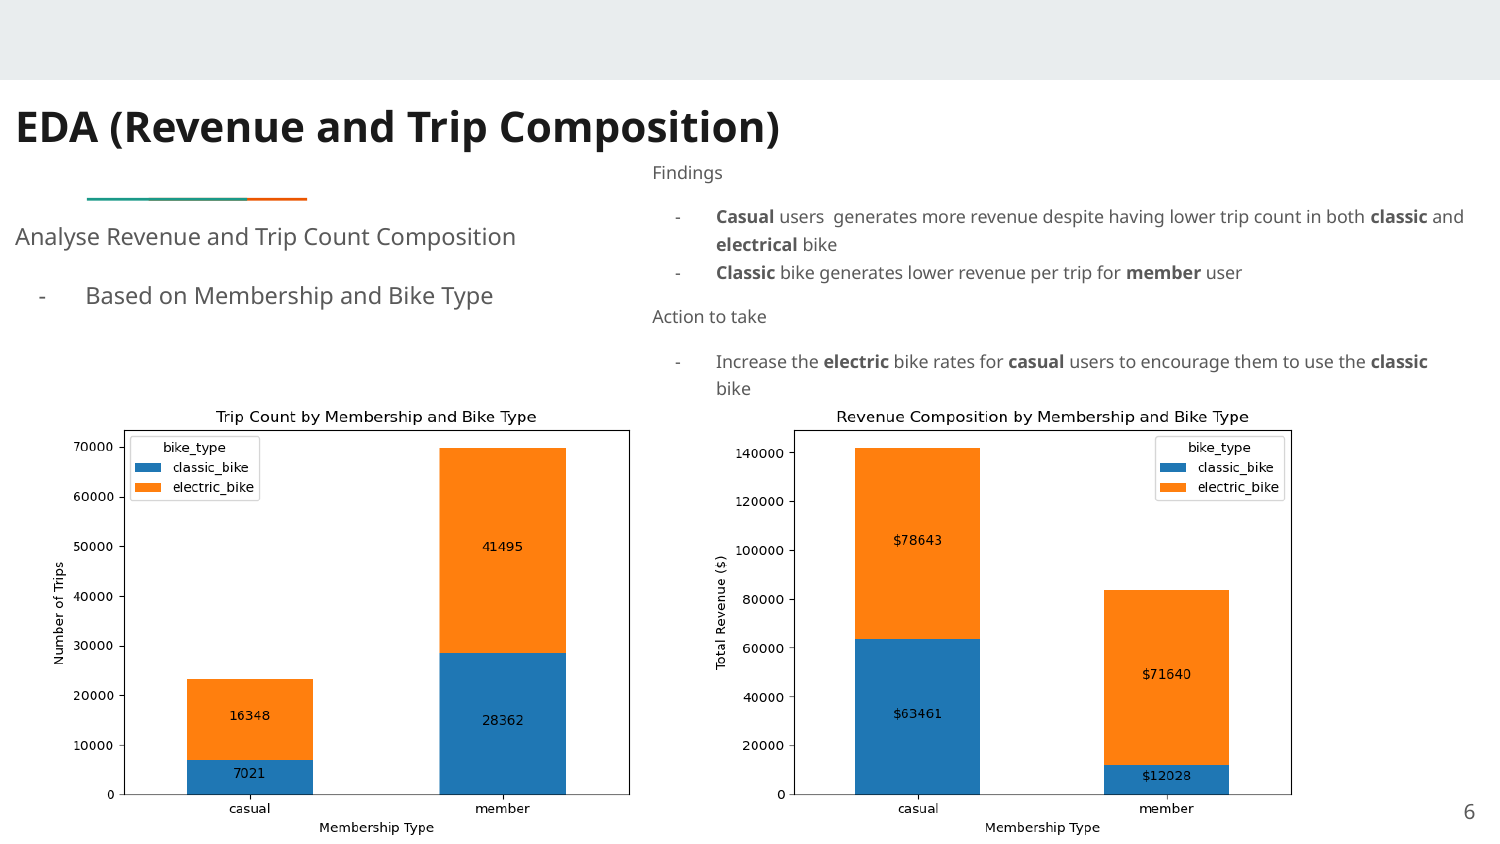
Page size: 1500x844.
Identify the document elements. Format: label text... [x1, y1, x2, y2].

picture [706, 401, 1300, 844]
picture [44, 401, 638, 844]
list Analyse Revenue and Trip Count Composition Based on Membership and Bike Type [0, 200, 561, 328]
title EDA (Revenue and Trip Composition) [0, 81, 1262, 170]
list Findings Casual users generates more revenue despite having lower trip count in both classic and electrical bike Classic bike generates lower revenue per trip for member user Action to take Increase the electric bike rates for casual users to encourage them to use the classic bike [637, 141, 1482, 418]
slide_number ‹#› [1400, 779, 1491, 844]
